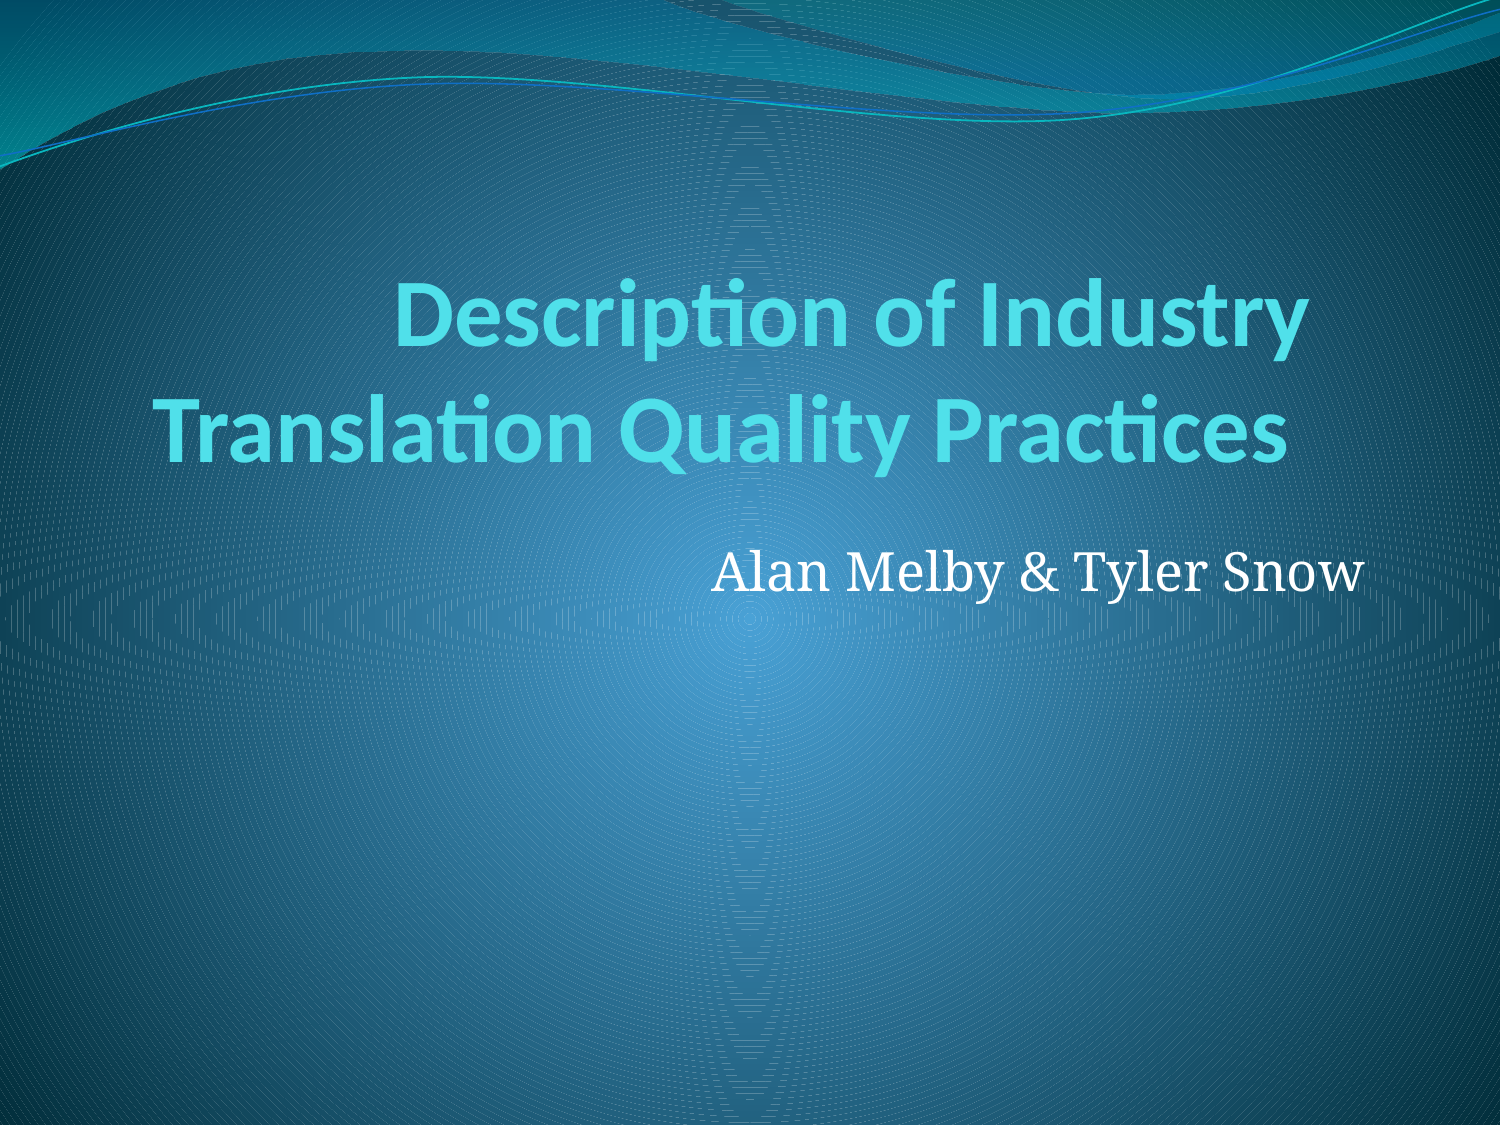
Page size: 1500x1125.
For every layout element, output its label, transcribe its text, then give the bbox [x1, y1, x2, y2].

subtitle Alan Melby & Tyler Snow [87, 529, 1376, 818]
title Description of Industry Translation Quality Practices [137, 187, 1315, 482]
